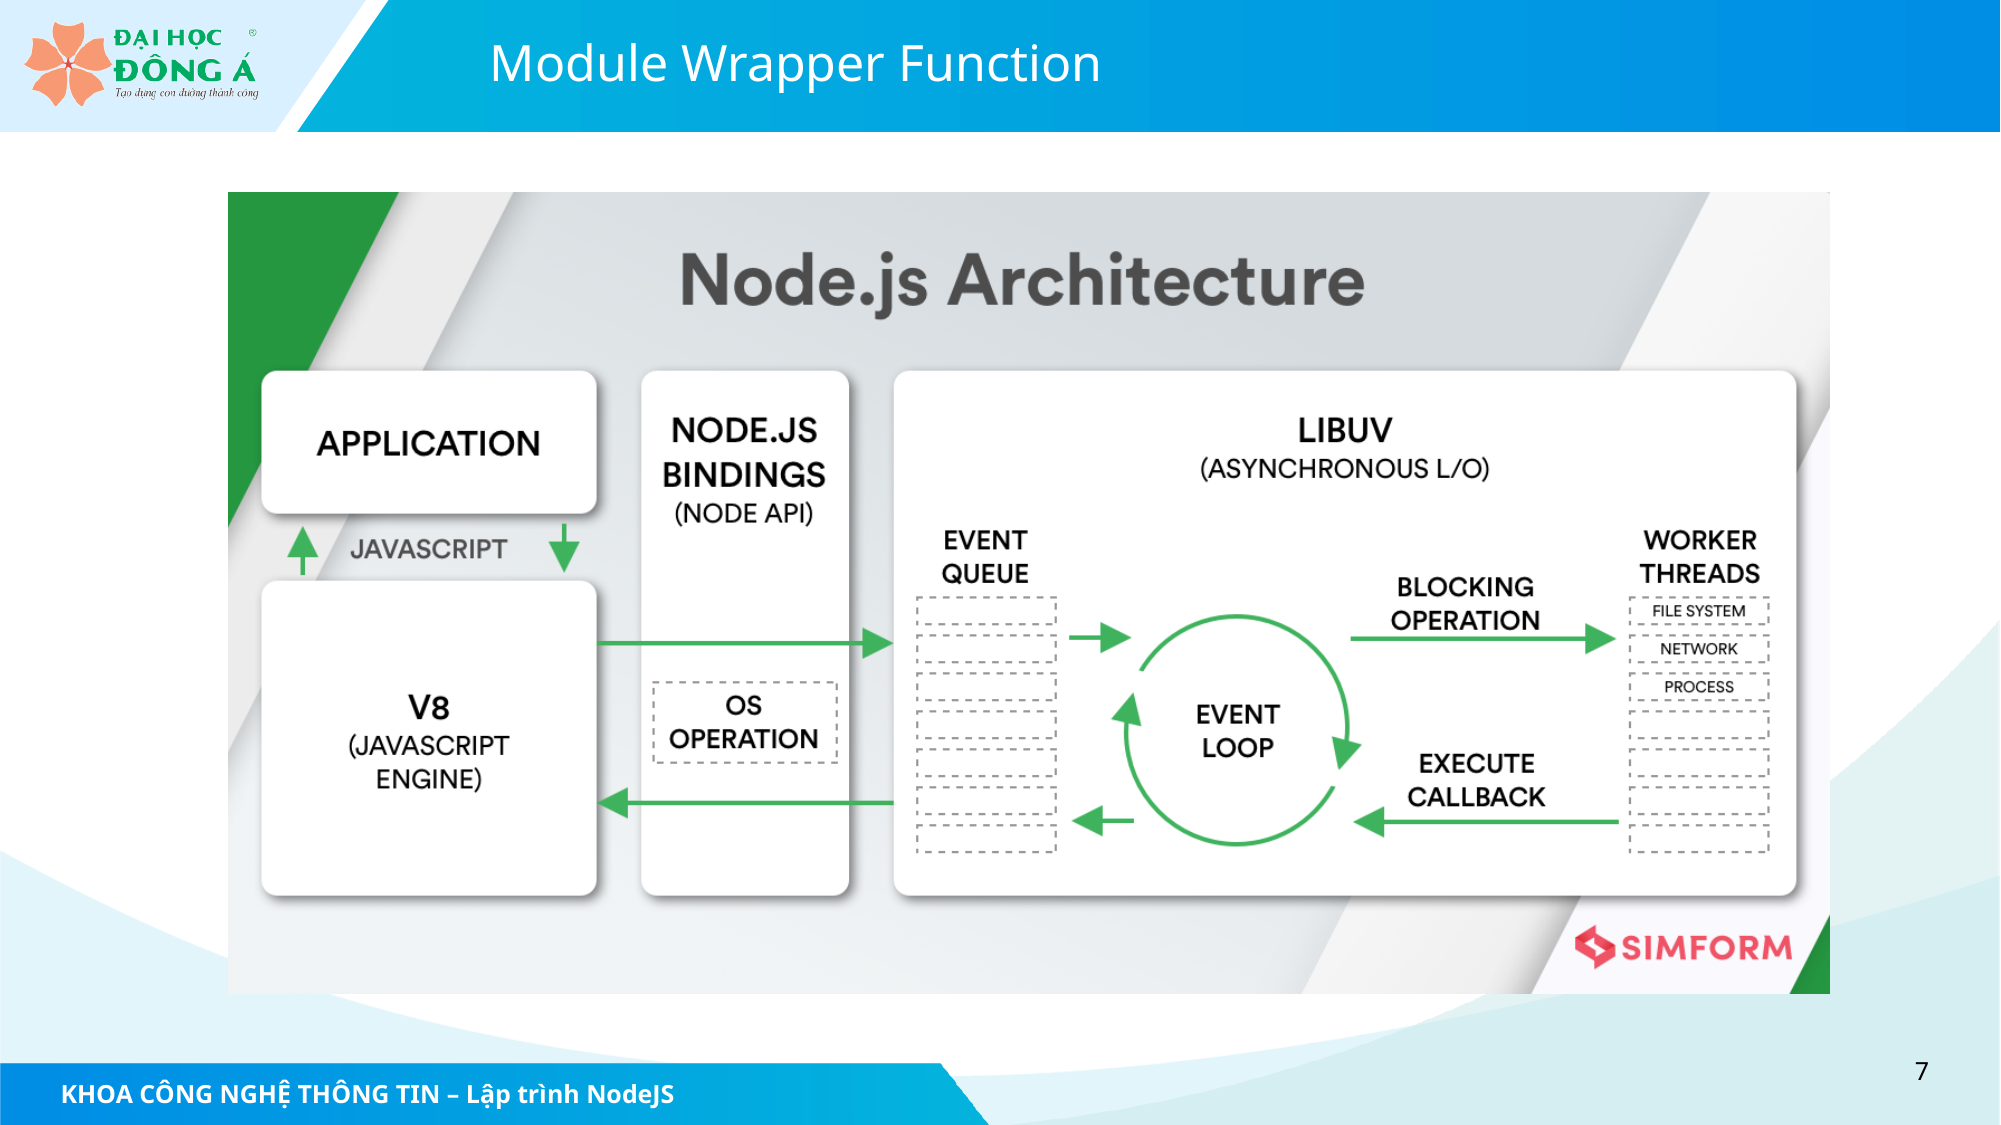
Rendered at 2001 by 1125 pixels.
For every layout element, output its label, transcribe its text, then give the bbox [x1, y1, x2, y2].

picture [0, 192, 2000, 1125]
title Module Wrapper Function [474, 0, 2000, 132]
footer KHOA CÔNG NGHỆ THÔNG TIN – Lập trình NodeJS [45, 1063, 721, 1124]
slide_number 7 [1494, 1042, 1945, 1103]
picture [23, 21, 259, 107]
